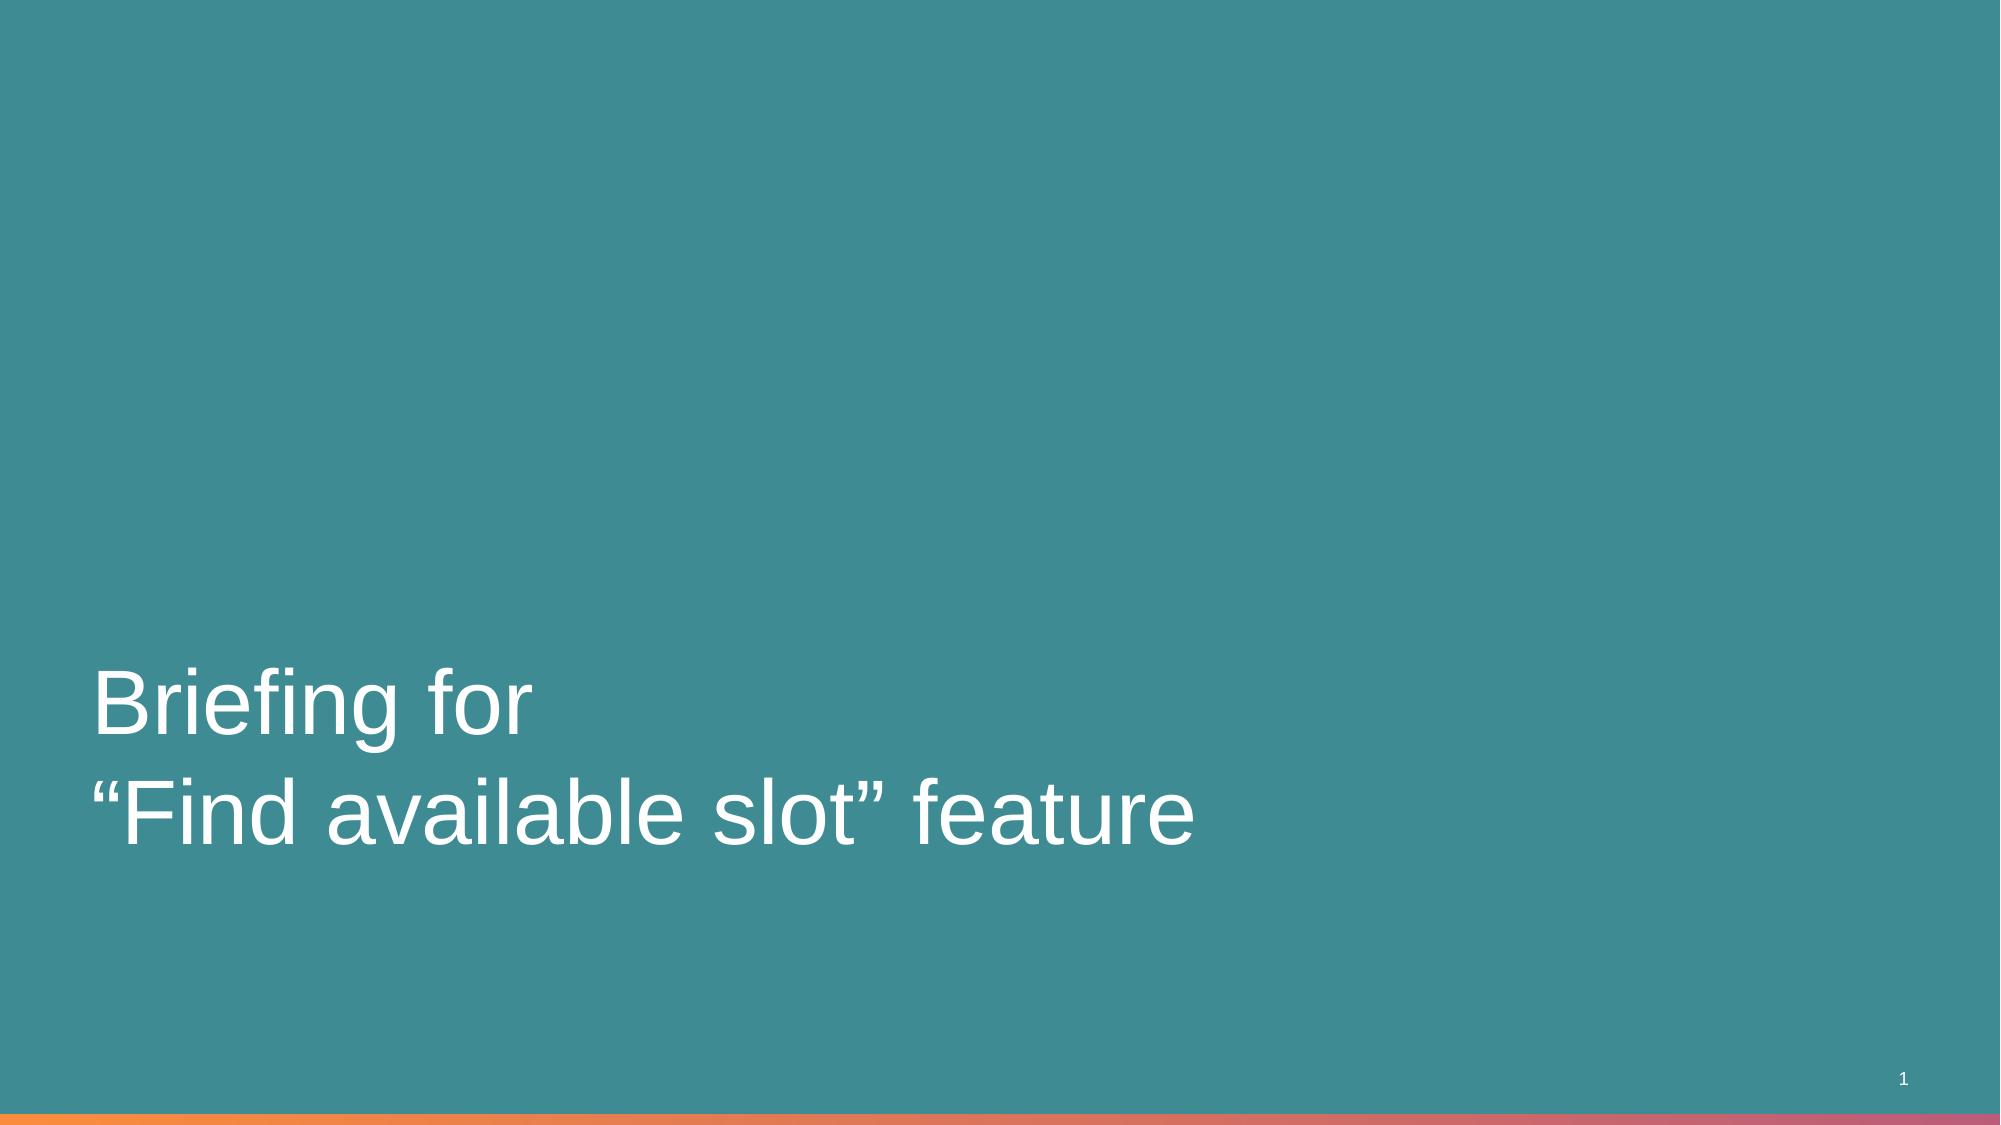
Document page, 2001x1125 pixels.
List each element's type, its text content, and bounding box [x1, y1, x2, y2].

title Briefing for “Find available slot” feature [91, 751, 1909, 863]
